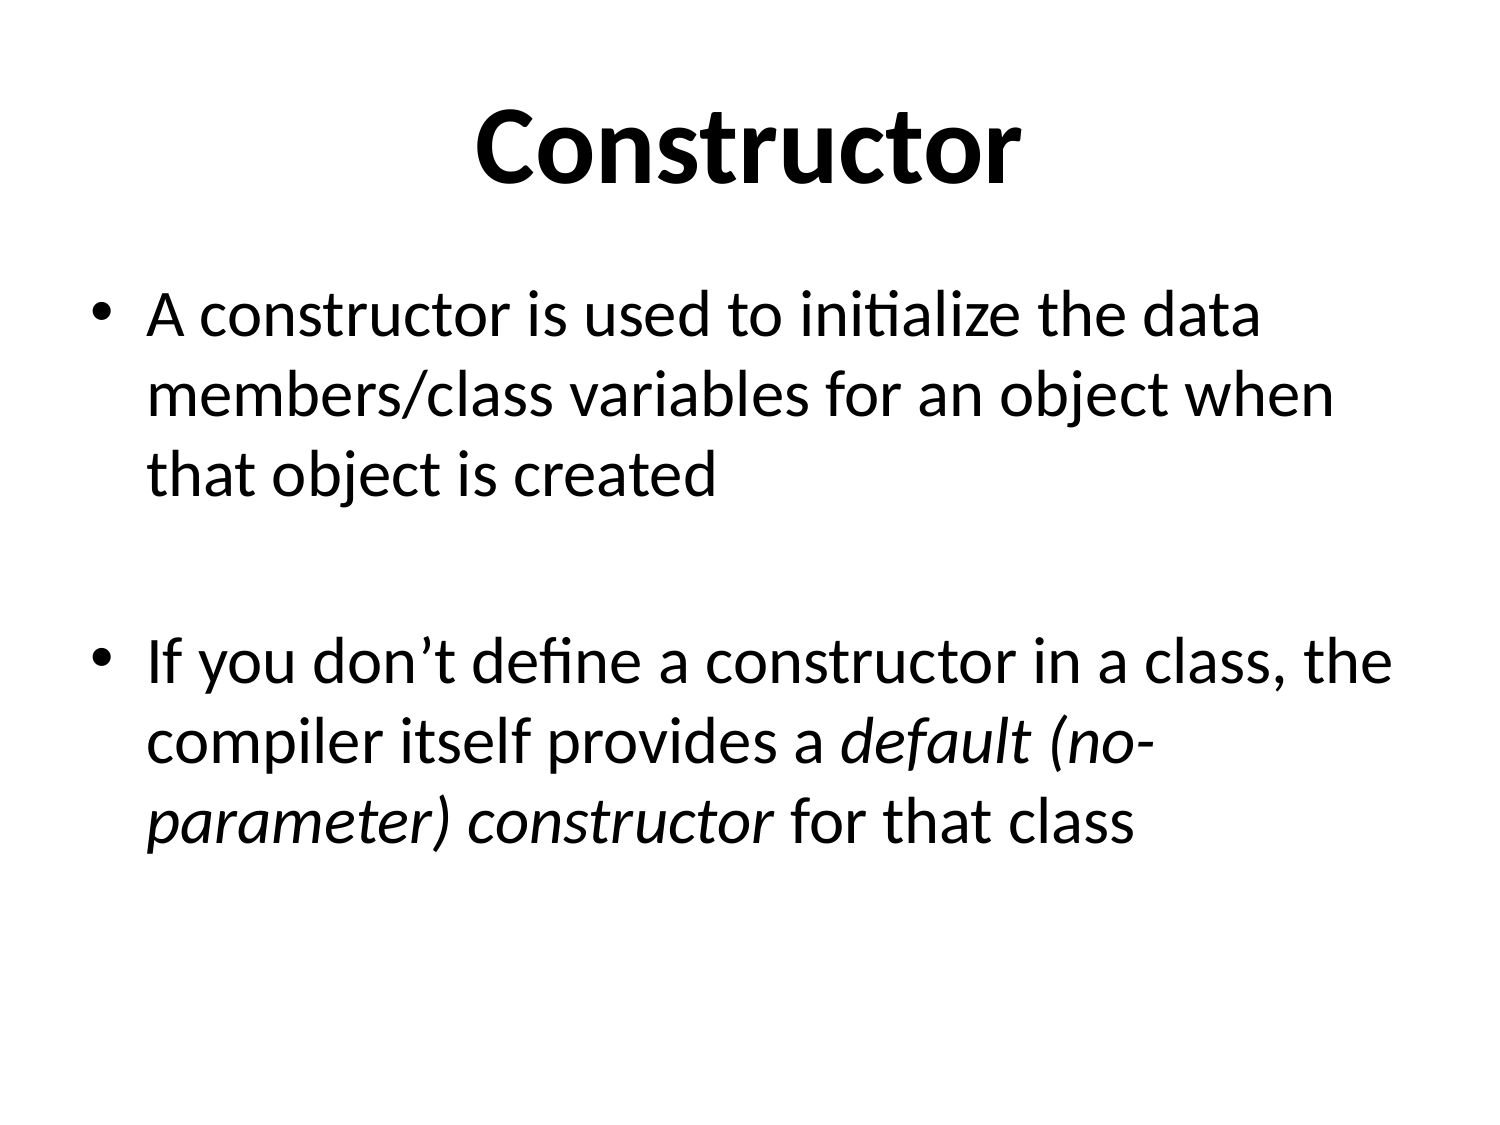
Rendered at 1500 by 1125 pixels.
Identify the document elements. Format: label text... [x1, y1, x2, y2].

title Constructor [75, 45, 1425, 233]
list A constructor is used to initialize the data members/class variables for an object when that object is created If you don’t define a constructor in a class, the compiler itself provides a default (no-parameter) constructor for that class [75, 262, 1425, 1005]
